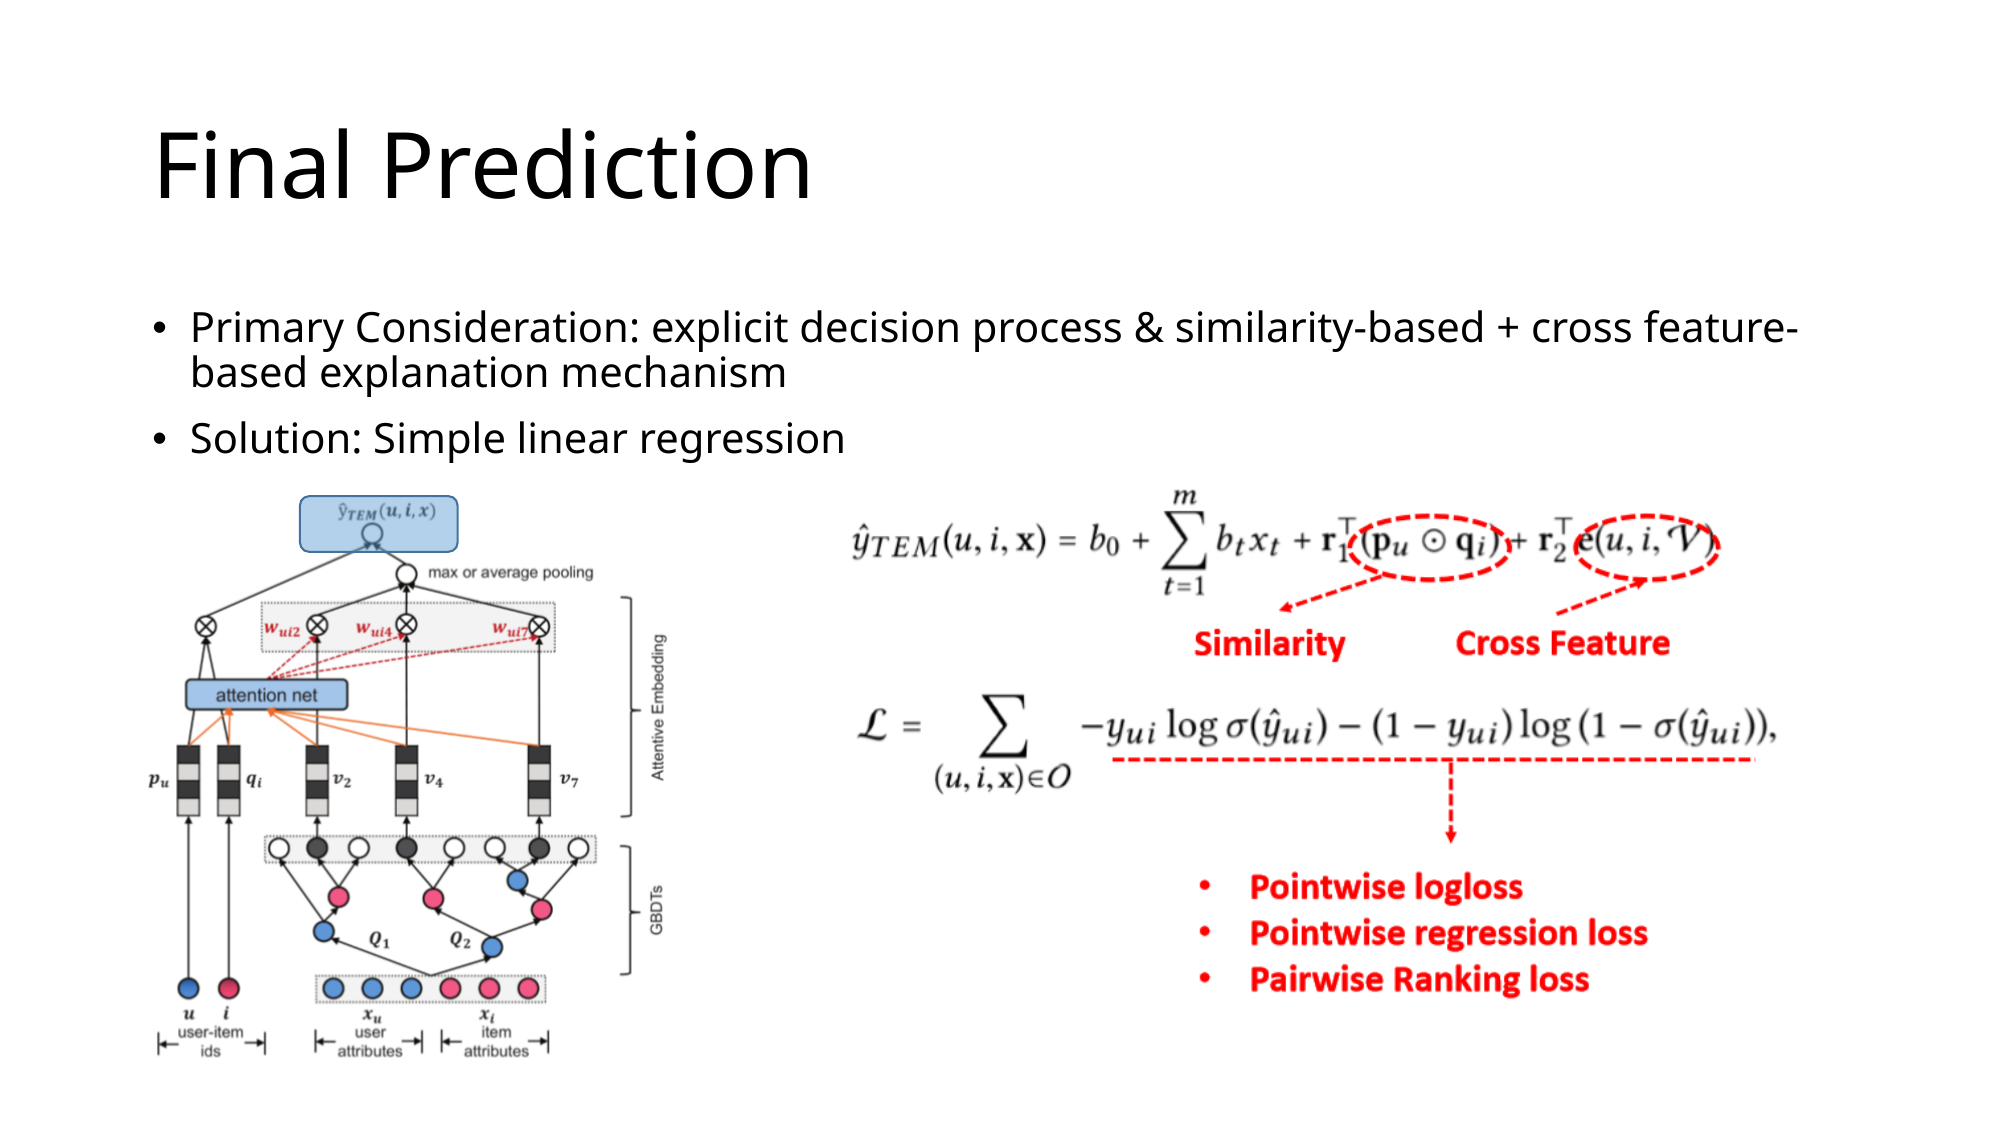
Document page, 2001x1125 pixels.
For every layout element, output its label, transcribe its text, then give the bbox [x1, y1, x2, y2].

title Final Prediction [137, 59, 1863, 278]
list Primary Consideration: explicit decision process & similarity-based + cross feature-based explanation mechanism Solution: Simple linear regression [137, 299, 1863, 1014]
picture [822, 478, 1839, 1033]
picture [121, 478, 706, 1090]
